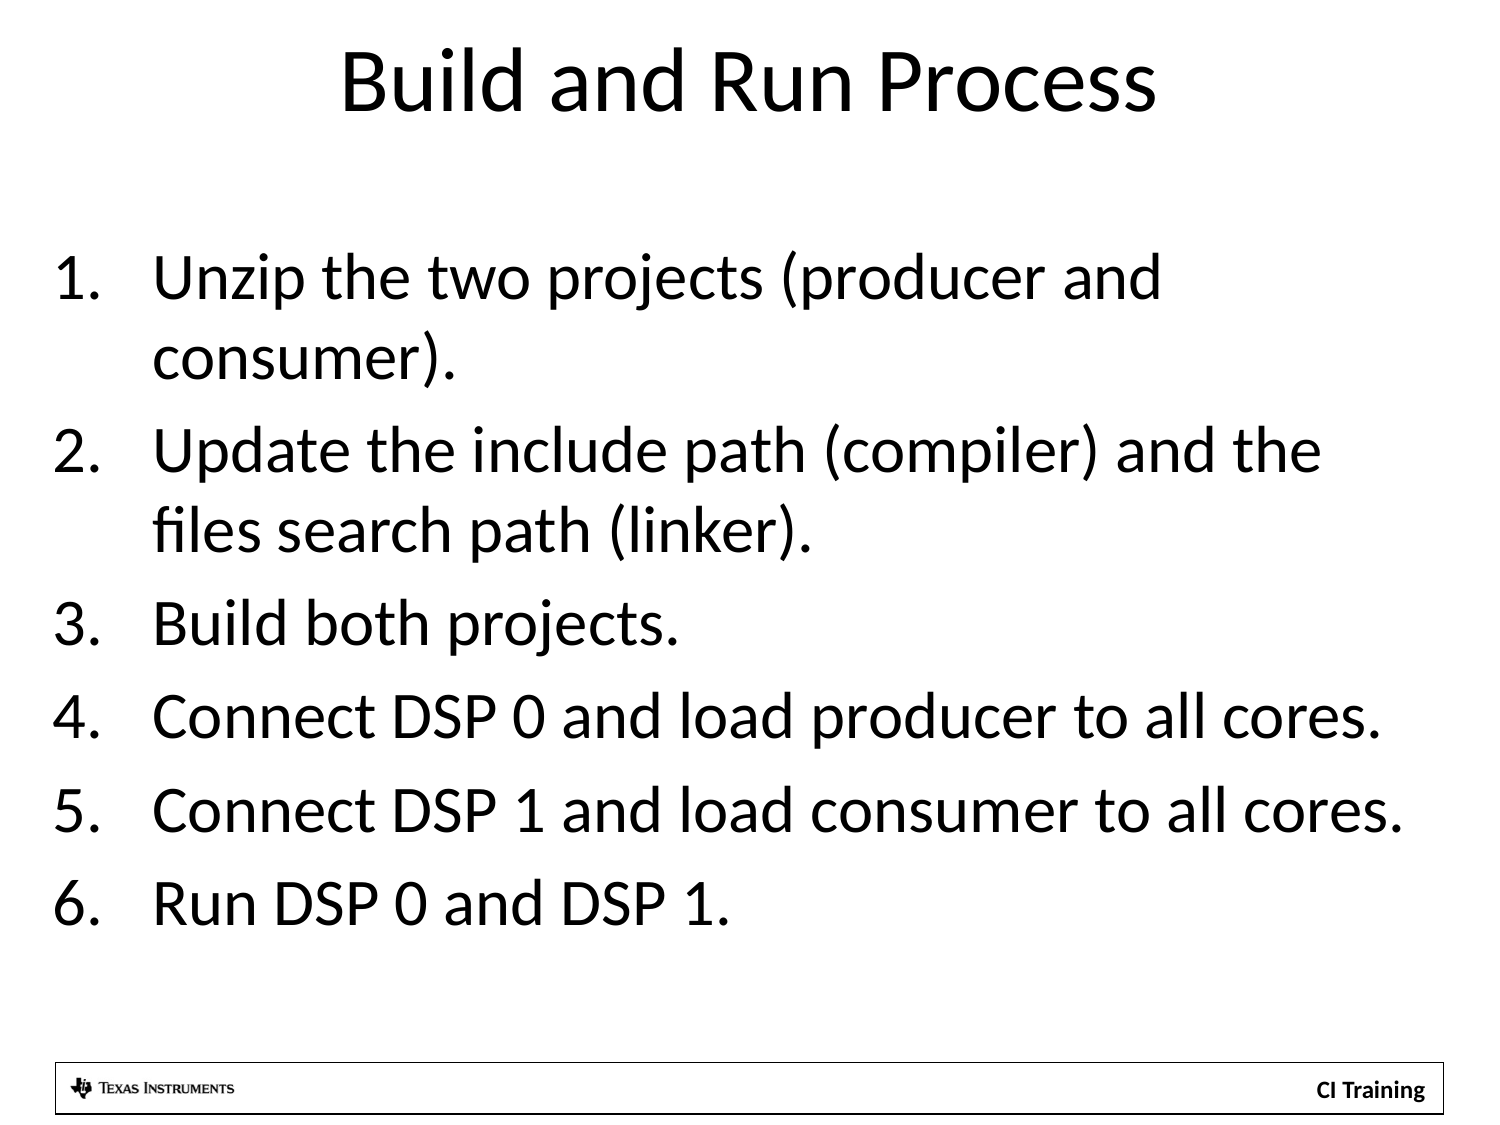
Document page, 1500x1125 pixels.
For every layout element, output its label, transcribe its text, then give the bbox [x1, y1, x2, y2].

picture [59, 1066, 245, 1110]
title Build and Run Process [74, 12, 1426, 138]
list Unzip the two projects (producer and consumer). Update the include path (compiler) and the files search path (linker). Build both projects. Connect DSP 0 and load producer to all cores. Connect DSP 1 and load consumer to all cores. Run DSP 0 and DSP 1. [37, 224, 1451, 968]
